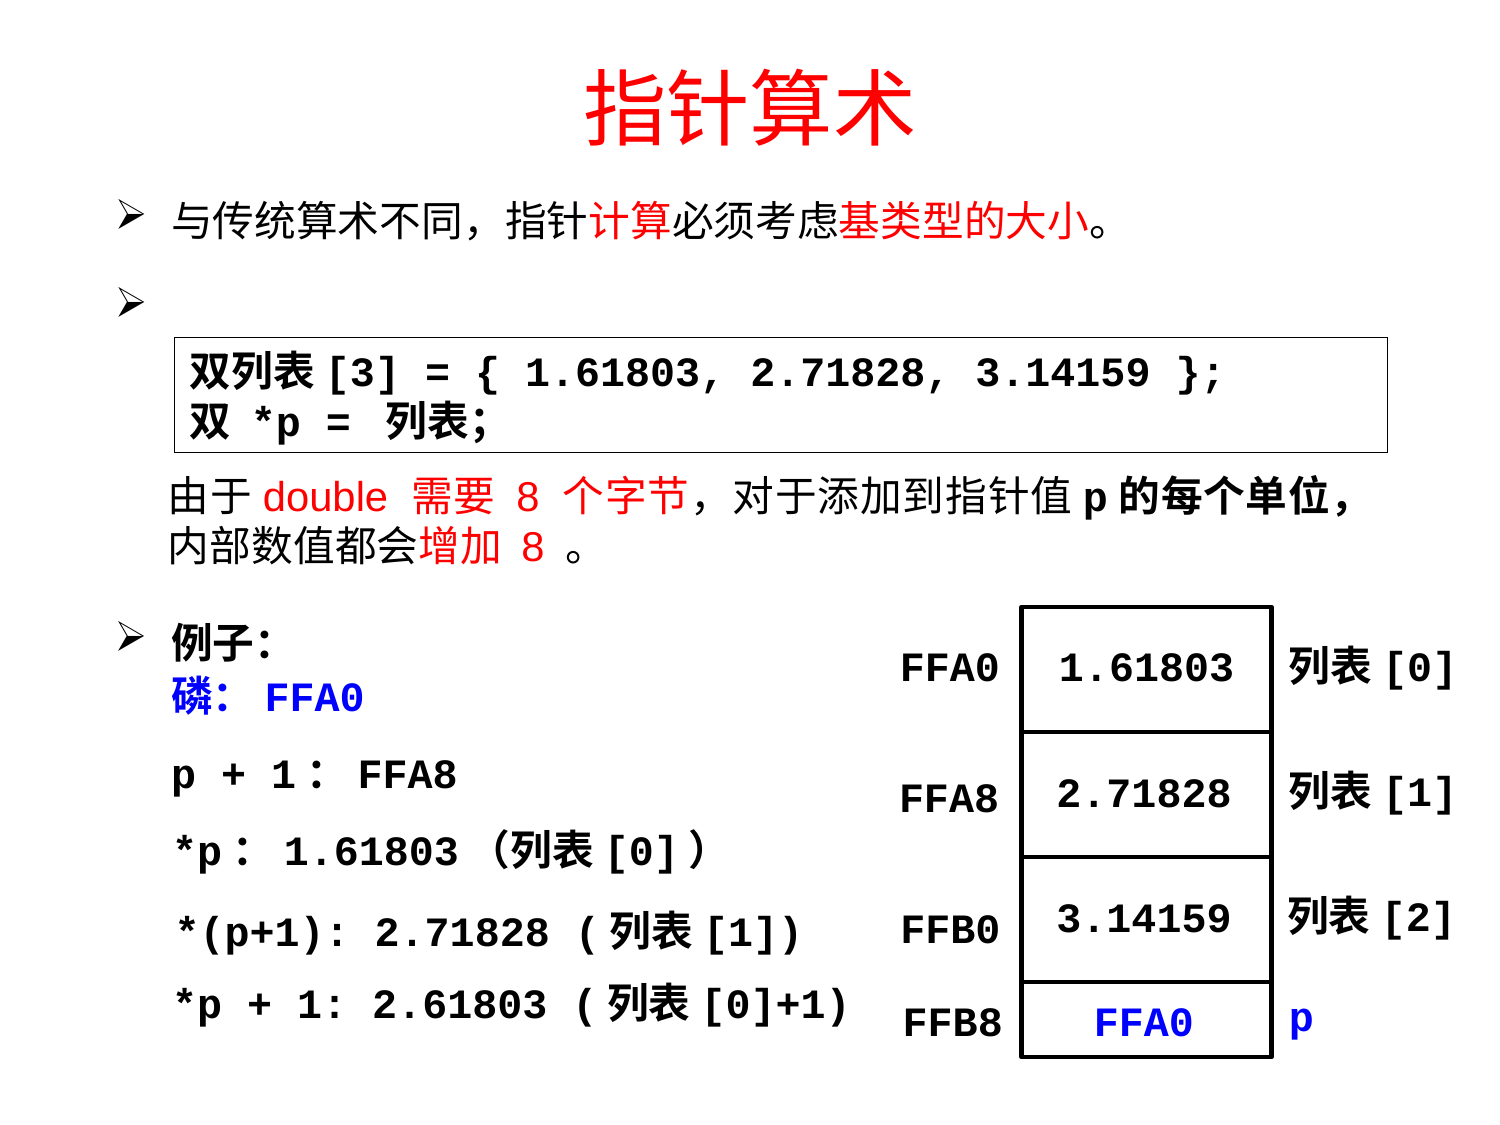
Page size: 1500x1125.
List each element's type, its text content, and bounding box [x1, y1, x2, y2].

text_box FFA0 [885, 632, 1023, 708]
text_box FFB8 [887, 987, 1026, 1063]
text_box 列表[1] [1273, 757, 1481, 833]
text_box FFA8 [884, 763, 1022, 838]
text_box *p：1.61803（列表[0]） [157, 816, 838, 899]
text_box 与传统算术不同，指针计算必须考虑基类型的大小。 . [99, 187, 1420, 313]
text_box p + 1：FFA8 [156, 739, 782, 821]
text_box *(p+1): 2.71828 (列表[1]) [159, 897, 825, 969]
text_box *p + 1: 2.61803 (列表[0]+1) [157, 969, 888, 1052]
text_box [1021, 863, 1272, 981]
text_box [1021, 738, 1272, 856]
text_box [1021, 607, 1272, 731]
text_box 例子： [99, 609, 613, 691]
text_box [1026, 988, 1272, 1058]
text_box 磷：FFA0 [156, 662, 782, 739]
text_box FFB0 [885, 893, 1024, 969]
text_box 列表[0] [1273, 632, 1481, 708]
text_box 双列表[3] = { 1.61803, 2.71828, 3.14159 }; 双 *p = 列表； [174, 337, 1388, 453]
text_box 列表[2] [1272, 882, 1479, 957]
text_box 由于double 需要 8 个字节，对于添加到指针值p的每个单位，内部数值都会增加 8 。 [153, 462, 1388, 588]
title 指针算术 [0, 12, 1500, 201]
text_box p [1273, 982, 1481, 1058]
